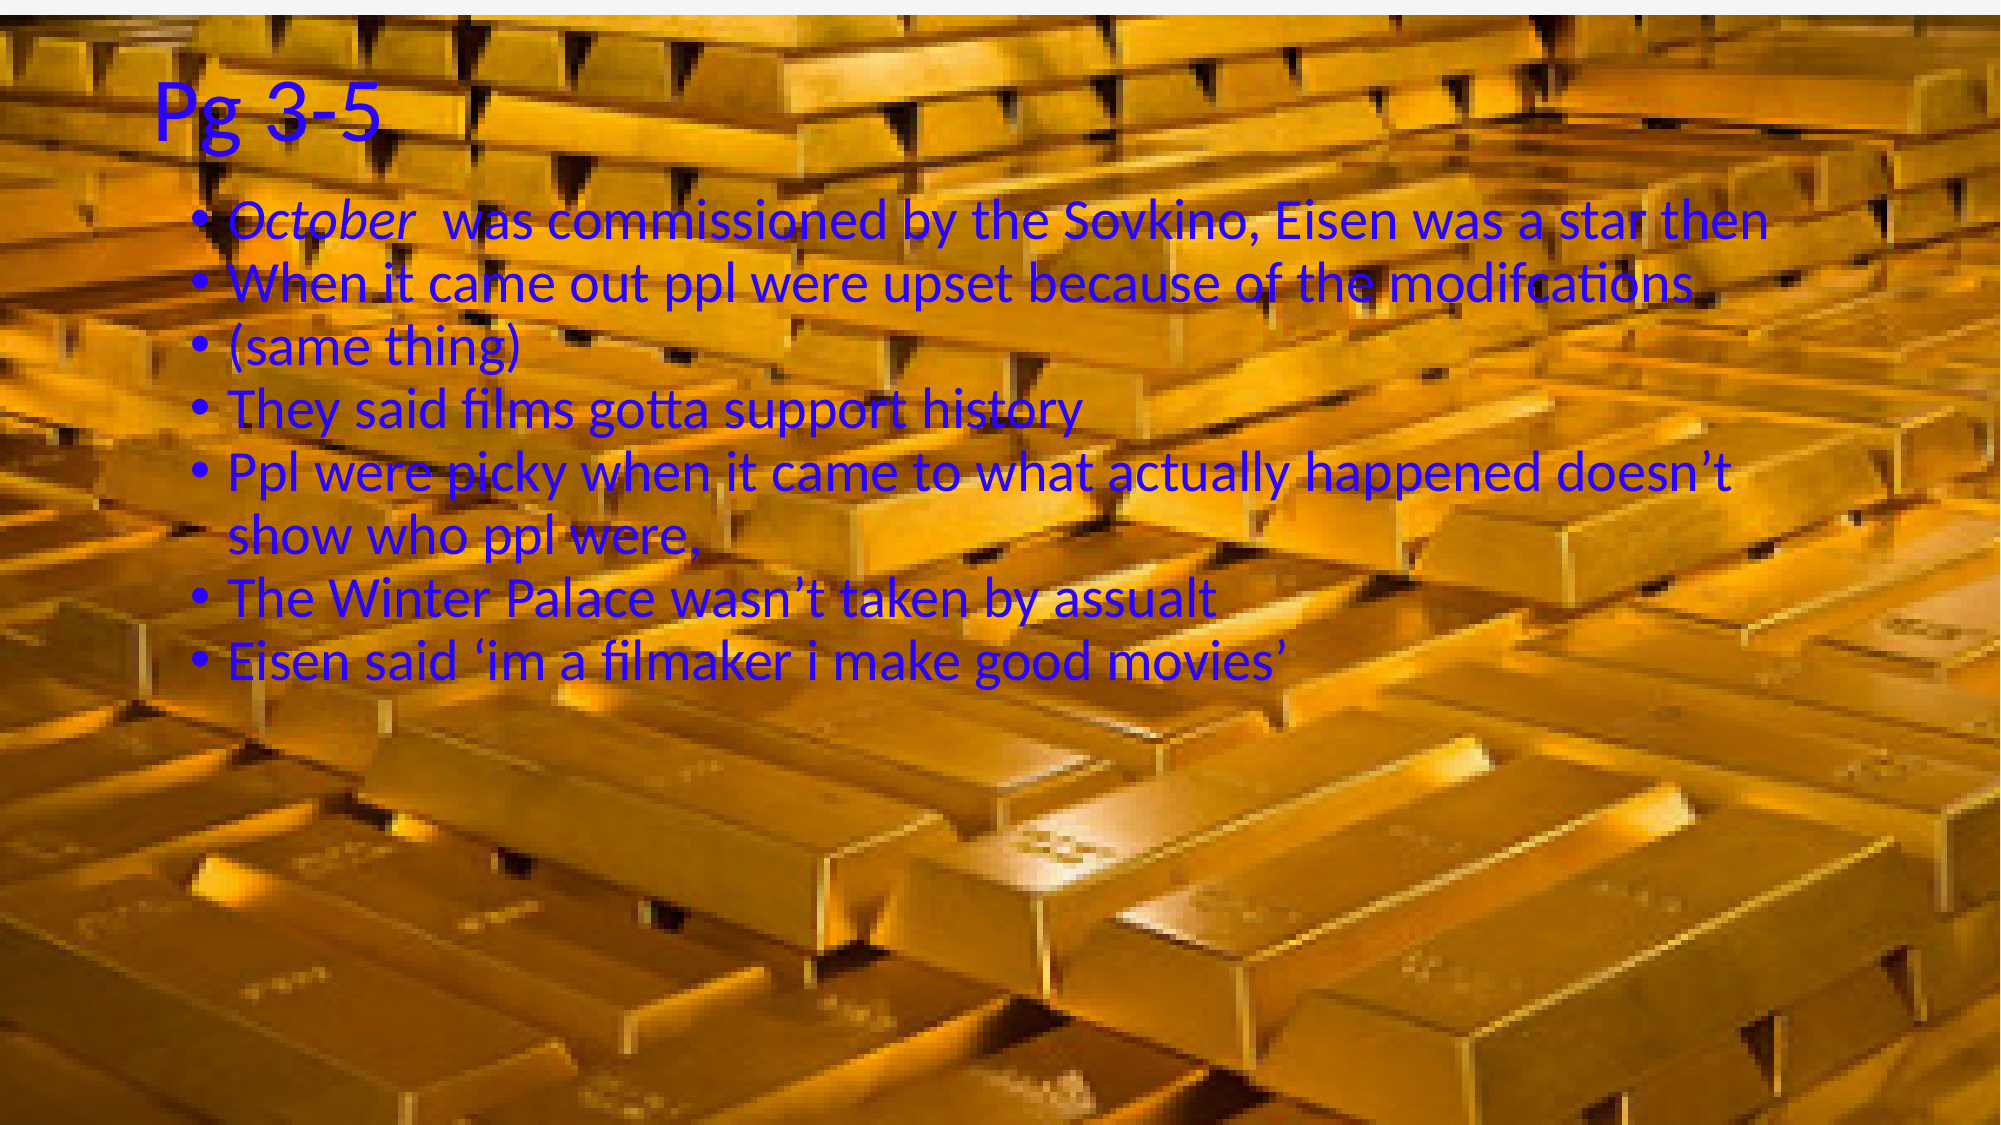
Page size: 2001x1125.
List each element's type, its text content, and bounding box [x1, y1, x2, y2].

title Pg 3-5 [137, 51, 1863, 173]
picture [0, 0, 2001, 1125]
list October was commissioned by the Sovkino, Eisen was a star then When it came out ppl were upset because of the modifcations (same thing) They said films gotta support history Ppl were picky when it came to what actually happened doesn’t show who ppl were, The Winter Palace wasn’t taken by assualt Eisen said ‘im a filmaker i make good movies’ [137, 182, 1863, 1014]
